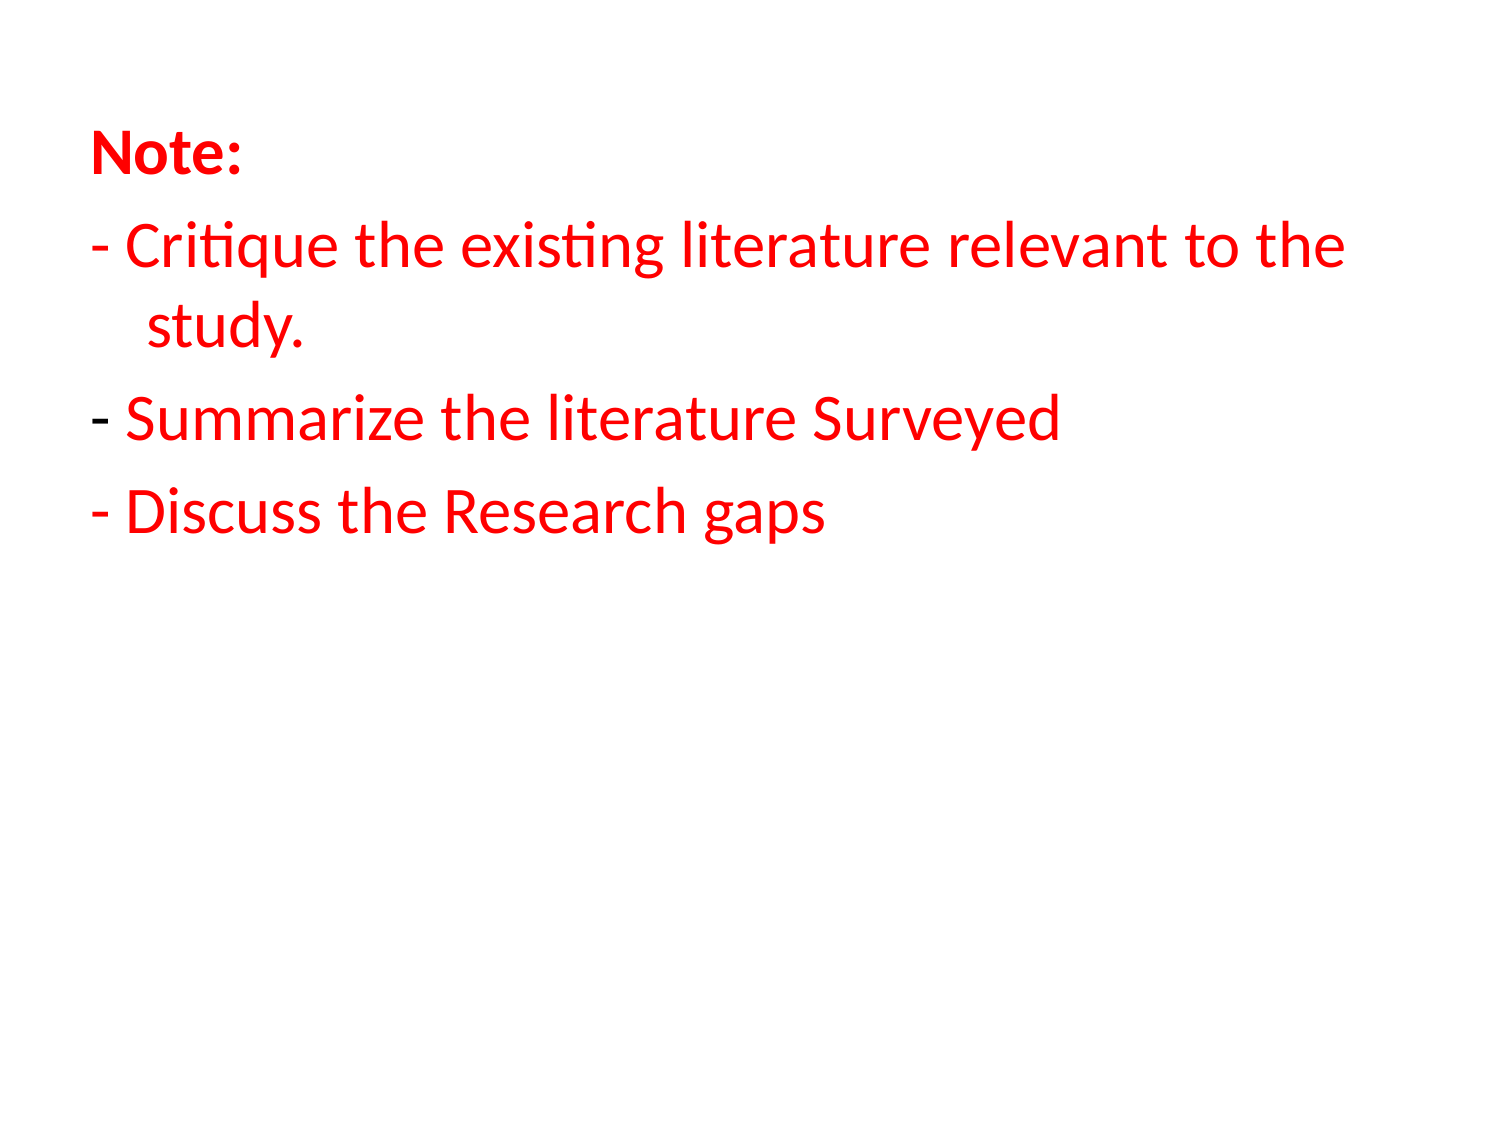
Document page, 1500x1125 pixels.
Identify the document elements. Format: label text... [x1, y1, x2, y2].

list Note: - Critique the existing literature relevant to the study. - Summarize the literature Surveyed - Discuss the Research gaps [75, 99, 1425, 1005]
